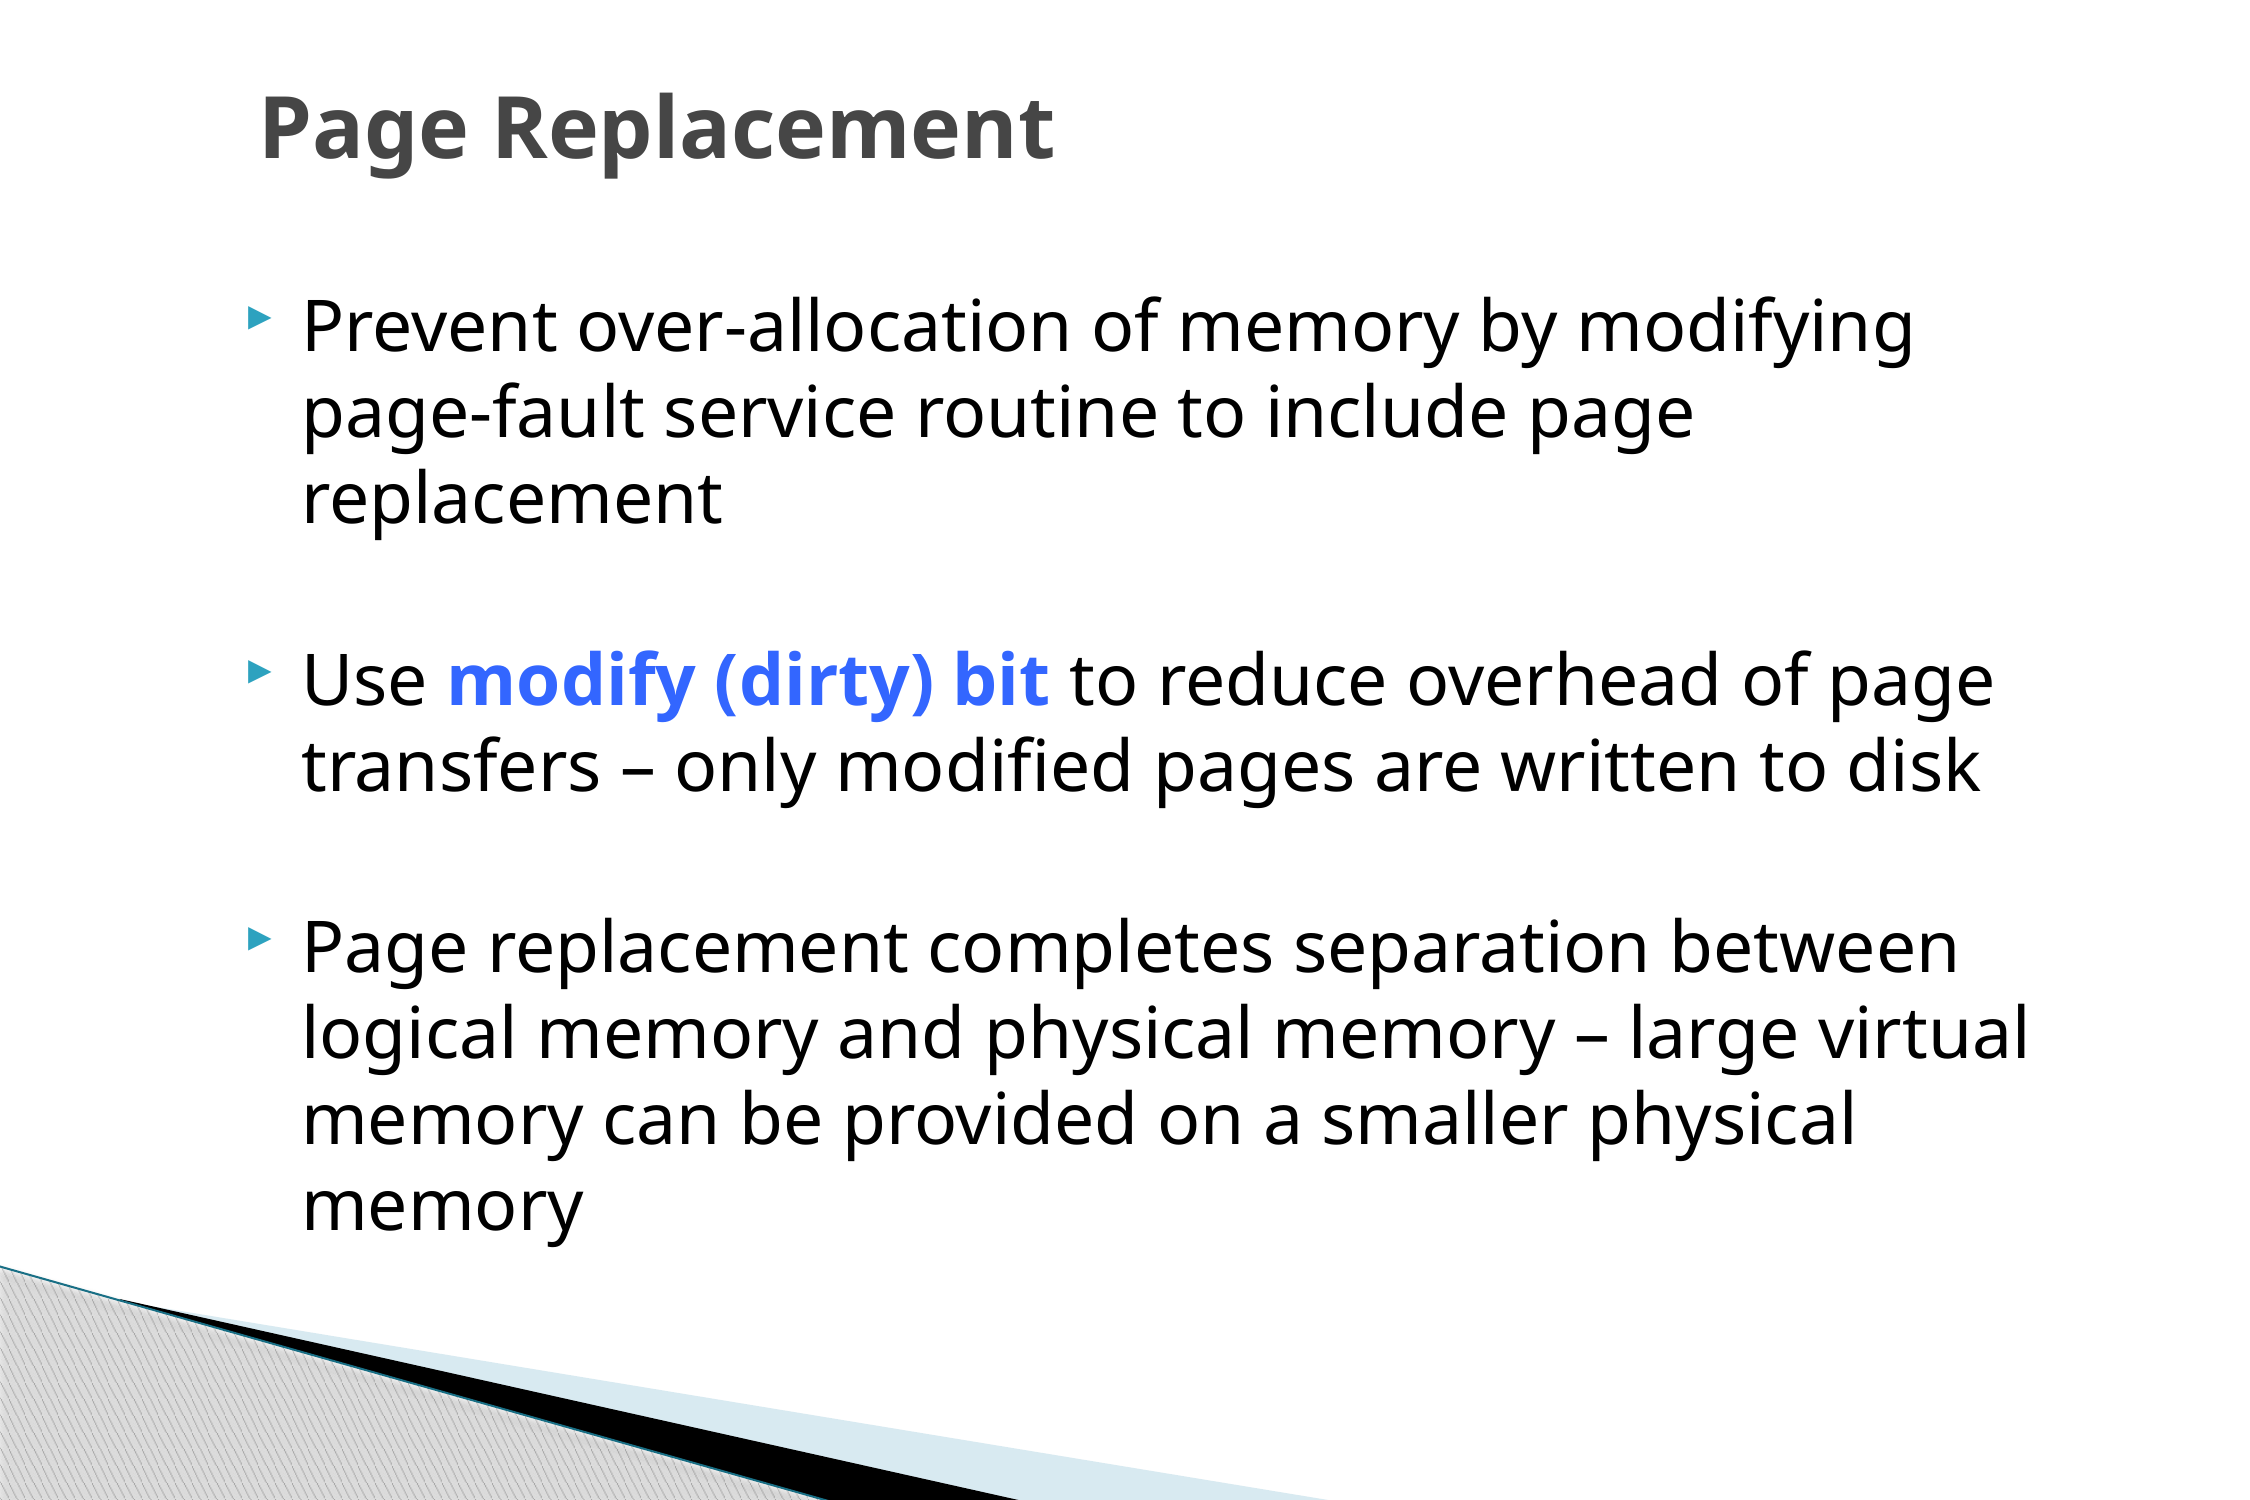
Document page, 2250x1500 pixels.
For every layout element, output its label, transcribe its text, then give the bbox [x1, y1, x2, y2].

list Prevent over-allocation of memory by modifying page-fault service routine to include page replacement Use modify (dirty) bit to reduce overhead of page transfers – only modified pages are written to disk Page replacement completes separation between logical memory and physical memory – large virtual memory can be provided on a smaller physical memory [198, 269, 2097, 1261]
title Page Replacement [236, 60, 2138, 187]
